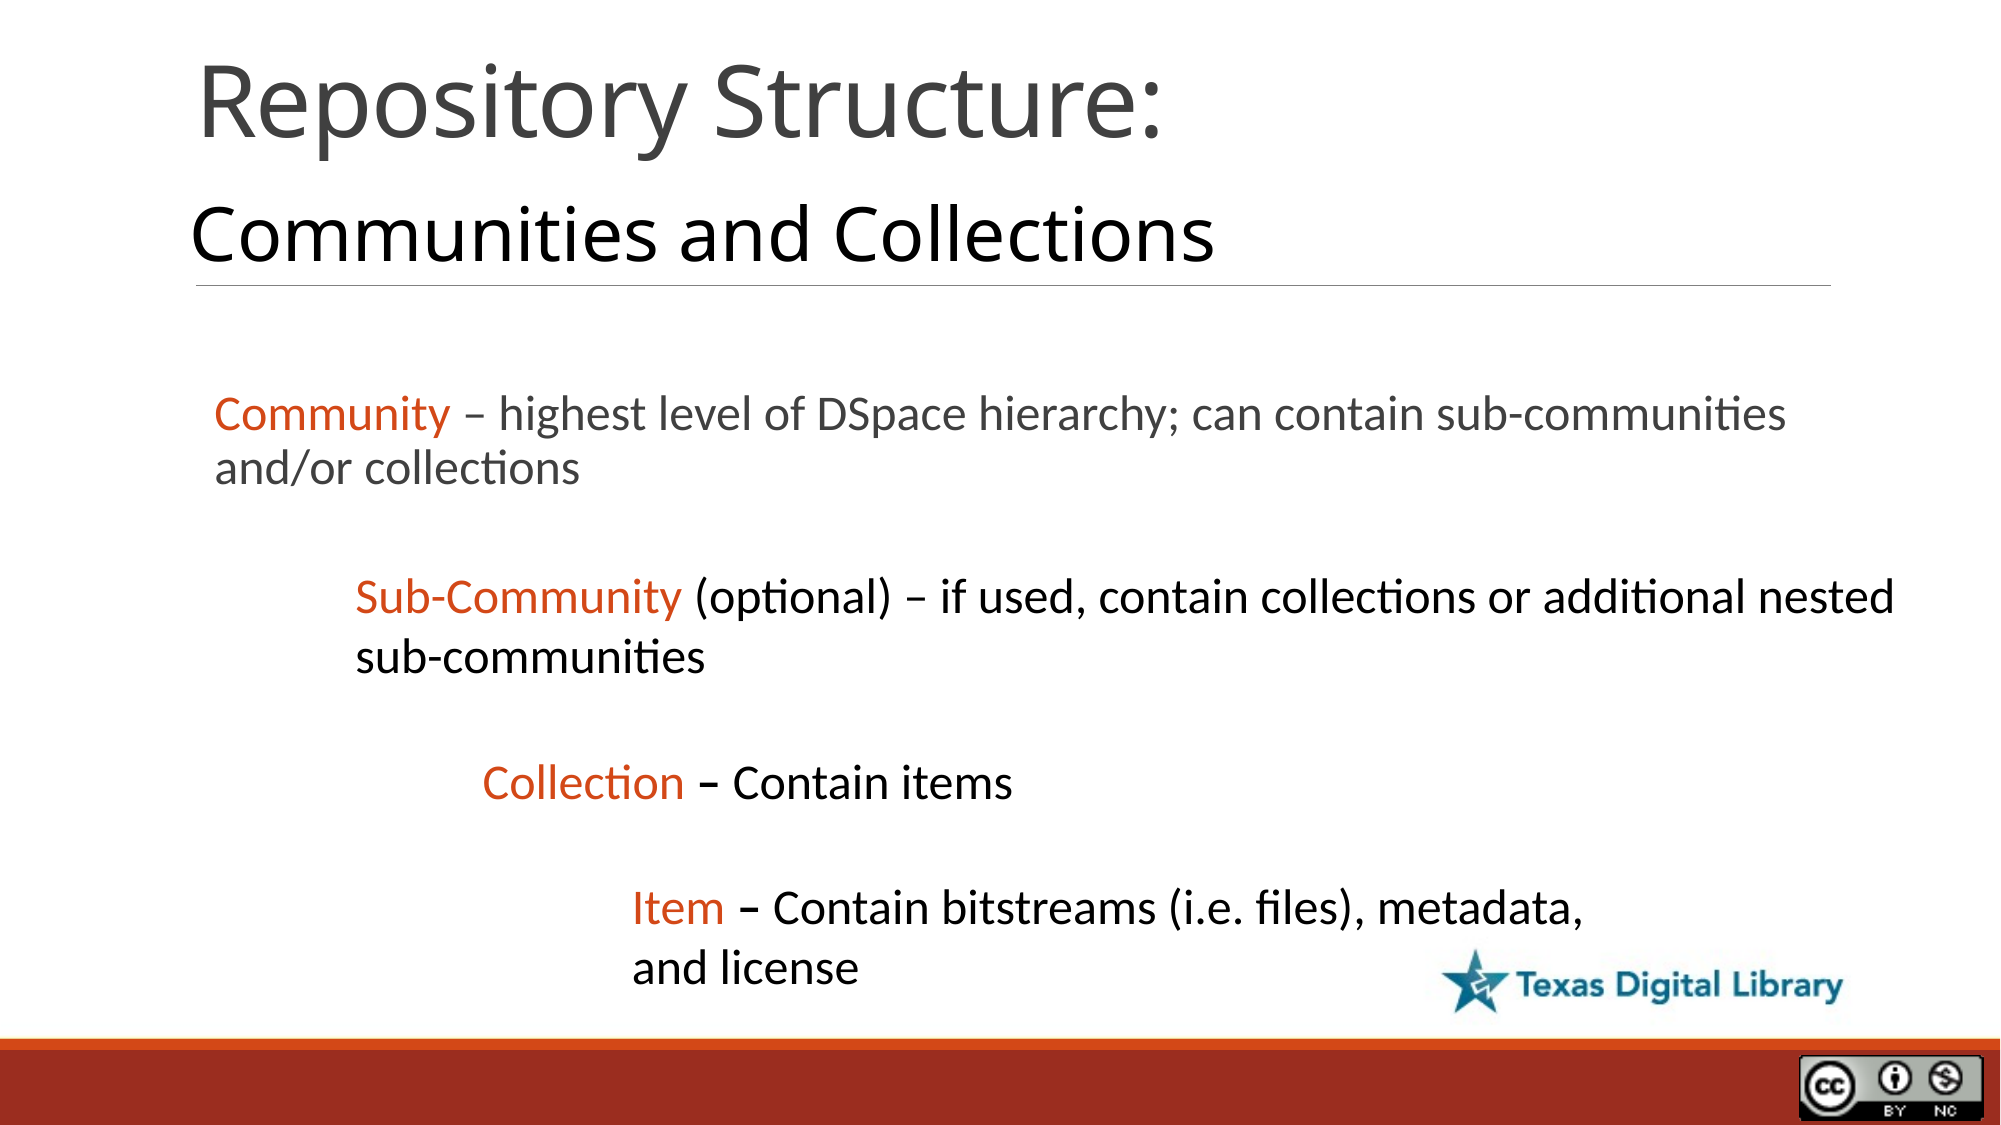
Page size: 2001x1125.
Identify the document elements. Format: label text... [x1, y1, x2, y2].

text_box Item – Contain bitstreams (i.e. files), metadata, and license [617, 866, 1617, 1002]
text_box Communities and Collections [174, 178, 1441, 284]
title Repository Structure: [180, 47, 1830, 285]
picture [0, 0, 2001, 1125]
picture [1799, 1055, 1984, 1121]
text_box Sub-Community (optional) – if used, contain collections or additional nested sub-communities [340, 556, 1935, 691]
list Community – highest level of DSpace hierarchy; can contain sub-communities and/or collections [199, 380, 1890, 506]
text_box Collection – Contain items [468, 741, 1958, 817]
